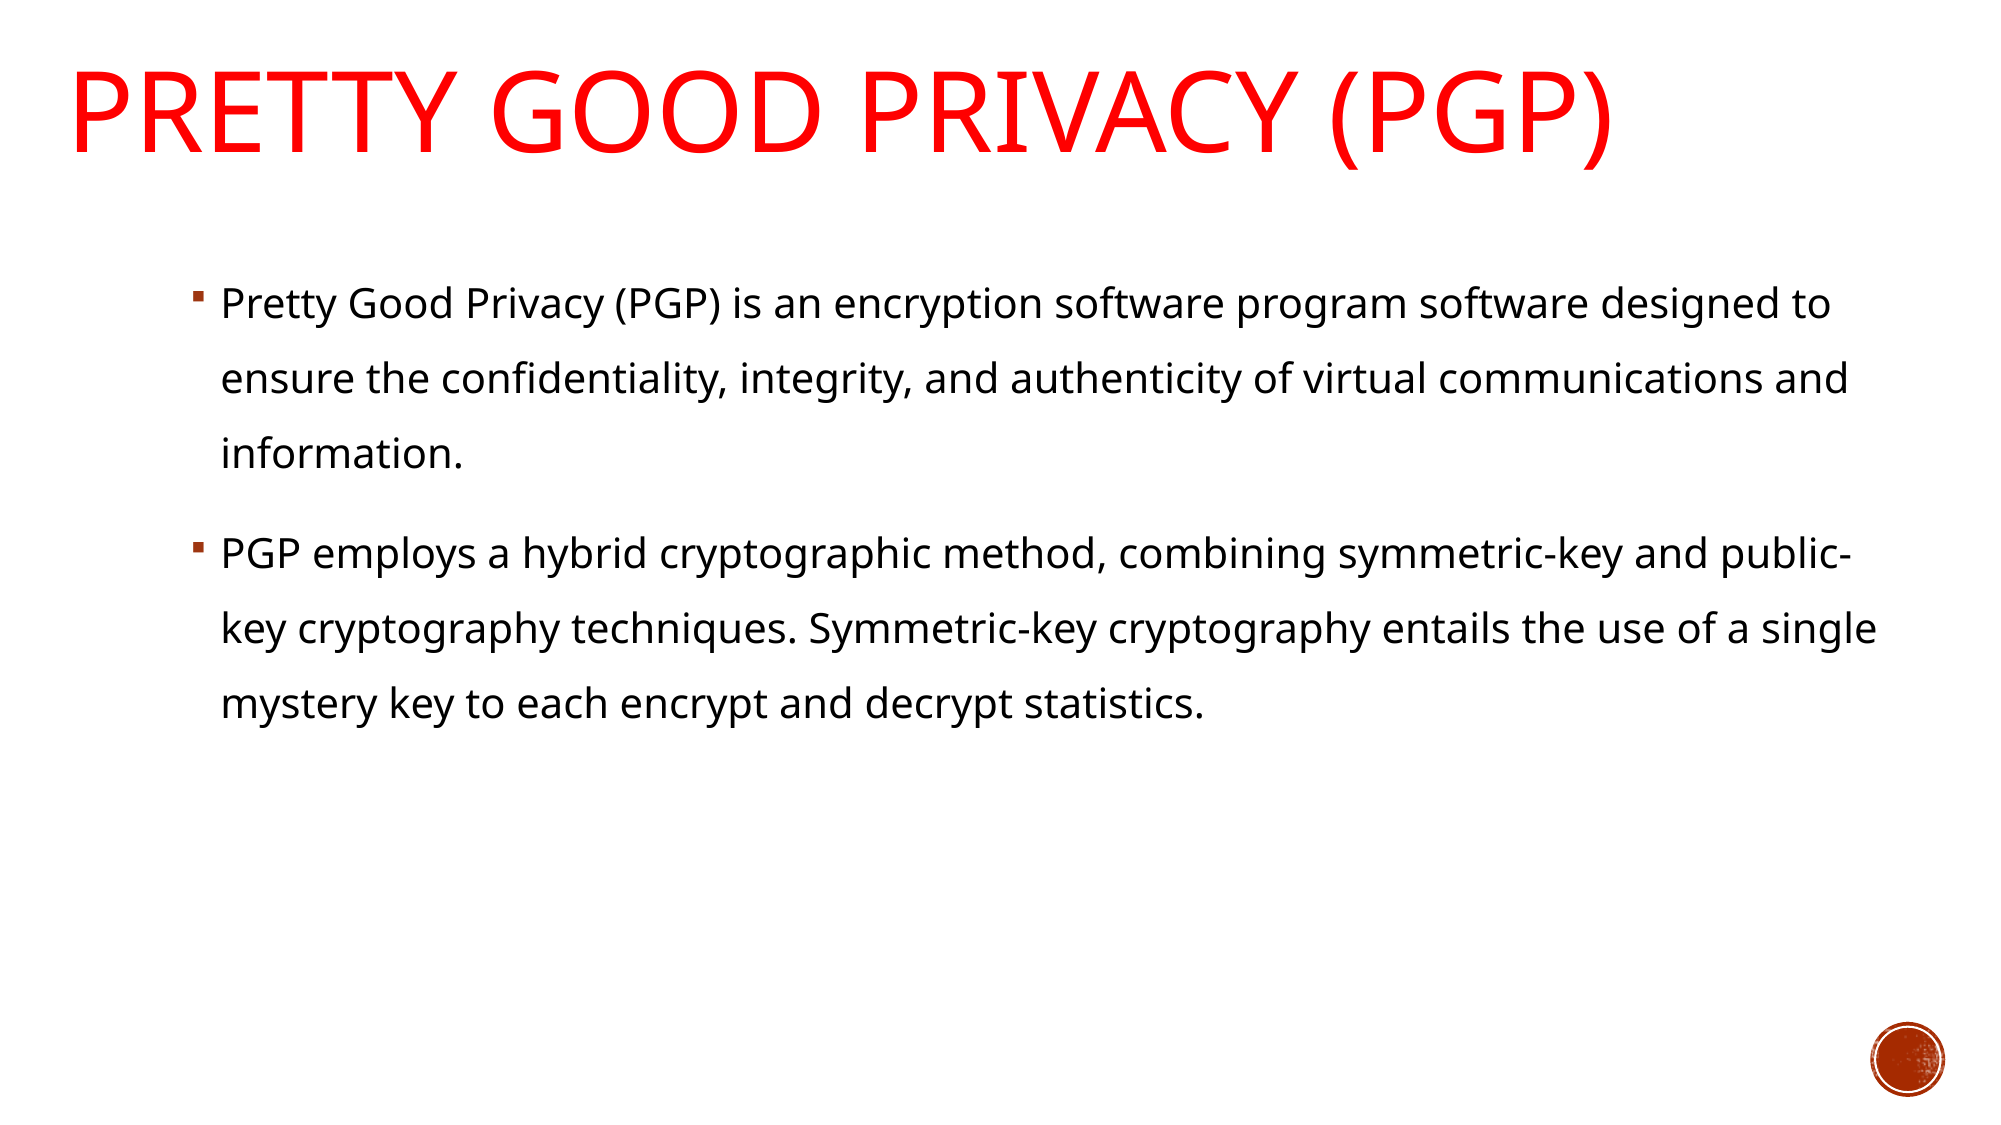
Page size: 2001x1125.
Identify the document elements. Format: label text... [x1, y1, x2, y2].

list Pretty Good Privacy (PGP) is an encryption software program software designed to ensure the confidentiality, integrity, and authenticity of virtual communications and information. PGP employs a hybrid cryptographic method, combining symmetric-key and public-key cryptography techniques. Symmetric-key cryptography entails the use of a single mystery key to each encrypt and decrypt statistics. [175, 244, 1908, 1013]
title Pretty Good Privacy (PGP) [51, 43, 1797, 189]
